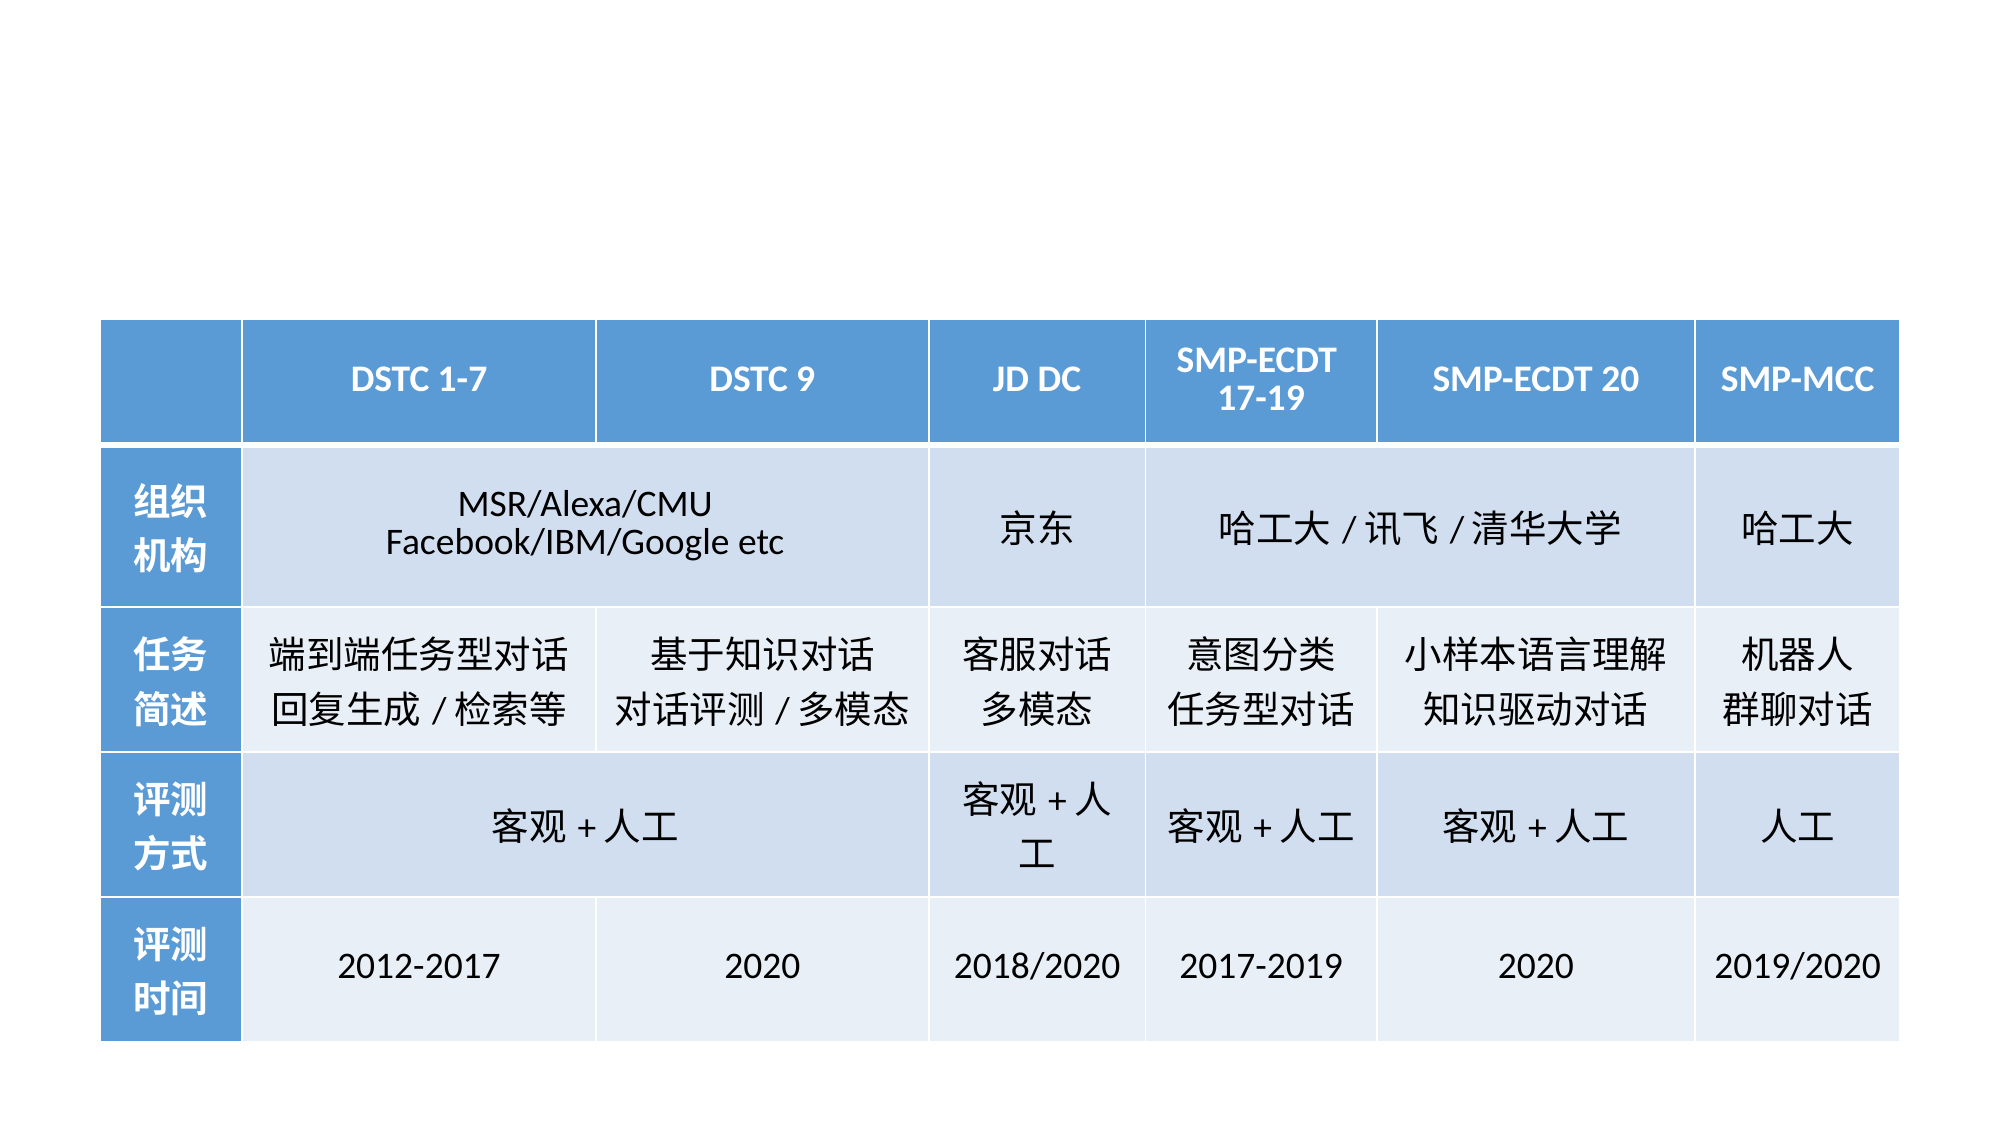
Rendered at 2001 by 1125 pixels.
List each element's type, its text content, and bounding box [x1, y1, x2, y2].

table_cell 人工 [1696, 753, 1899, 896]
table_cell 2020 [1378, 898, 1694, 1041]
table_cell 2019/2020 [1696, 898, 1899, 1041]
table_cell 2017-2019 [1146, 898, 1376, 1041]
table_cell MSR/Alexa/CMU Facebook/IBM/Google etc [243, 448, 928, 606]
table_cell 评测时间 [101, 898, 241, 1041]
table_header [101, 320, 241, 442]
table_cell 端到端任务型对话回复生成/检索等 [243, 608, 595, 751]
table_cell 组织机构 [101, 448, 241, 606]
table_header DSTC 9 [597, 320, 928, 442]
table_header SMP-ECDT 17-19 [1146, 320, 1376, 442]
table_header SMP-MCC [1696, 320, 1899, 442]
table_cell 客观+人工 [1378, 753, 1694, 896]
table_cell 客服对话 多模态 [930, 608, 1145, 751]
table_cell 哈工大 [1696, 448, 1899, 606]
table_header JD DC [930, 320, 1145, 442]
table_cell 意图分类 任务型对话 [1146, 608, 1376, 751]
table_cell 机器人 群聊对话 [1696, 608, 1899, 751]
table_cell 评测方式 [101, 753, 241, 896]
table_cell 2020 [597, 898, 928, 1041]
table_cell 客观+人工 [930, 753, 1145, 896]
table_cell 2012-2017 [243, 898, 595, 1041]
table_cell 任务简述 [101, 608, 241, 751]
table_cell 哈工大/讯飞/清华大学 [1146, 448, 1694, 606]
table_cell 2018/2020 [930, 898, 1145, 1041]
table_cell 小样本语言理解 知识驱动对话 [1378, 608, 1694, 751]
table_header DSTC 1-7 [243, 320, 595, 442]
table_cell 客观+人工 [1146, 753, 1376, 896]
table_header SMP-ECDT 20 [1378, 320, 1694, 442]
table_cell 基于知识对话 对话评测/多模态 [597, 608, 928, 751]
table_cell 客观+人工 [243, 753, 928, 896]
table_cell 京东 [930, 448, 1145, 606]
